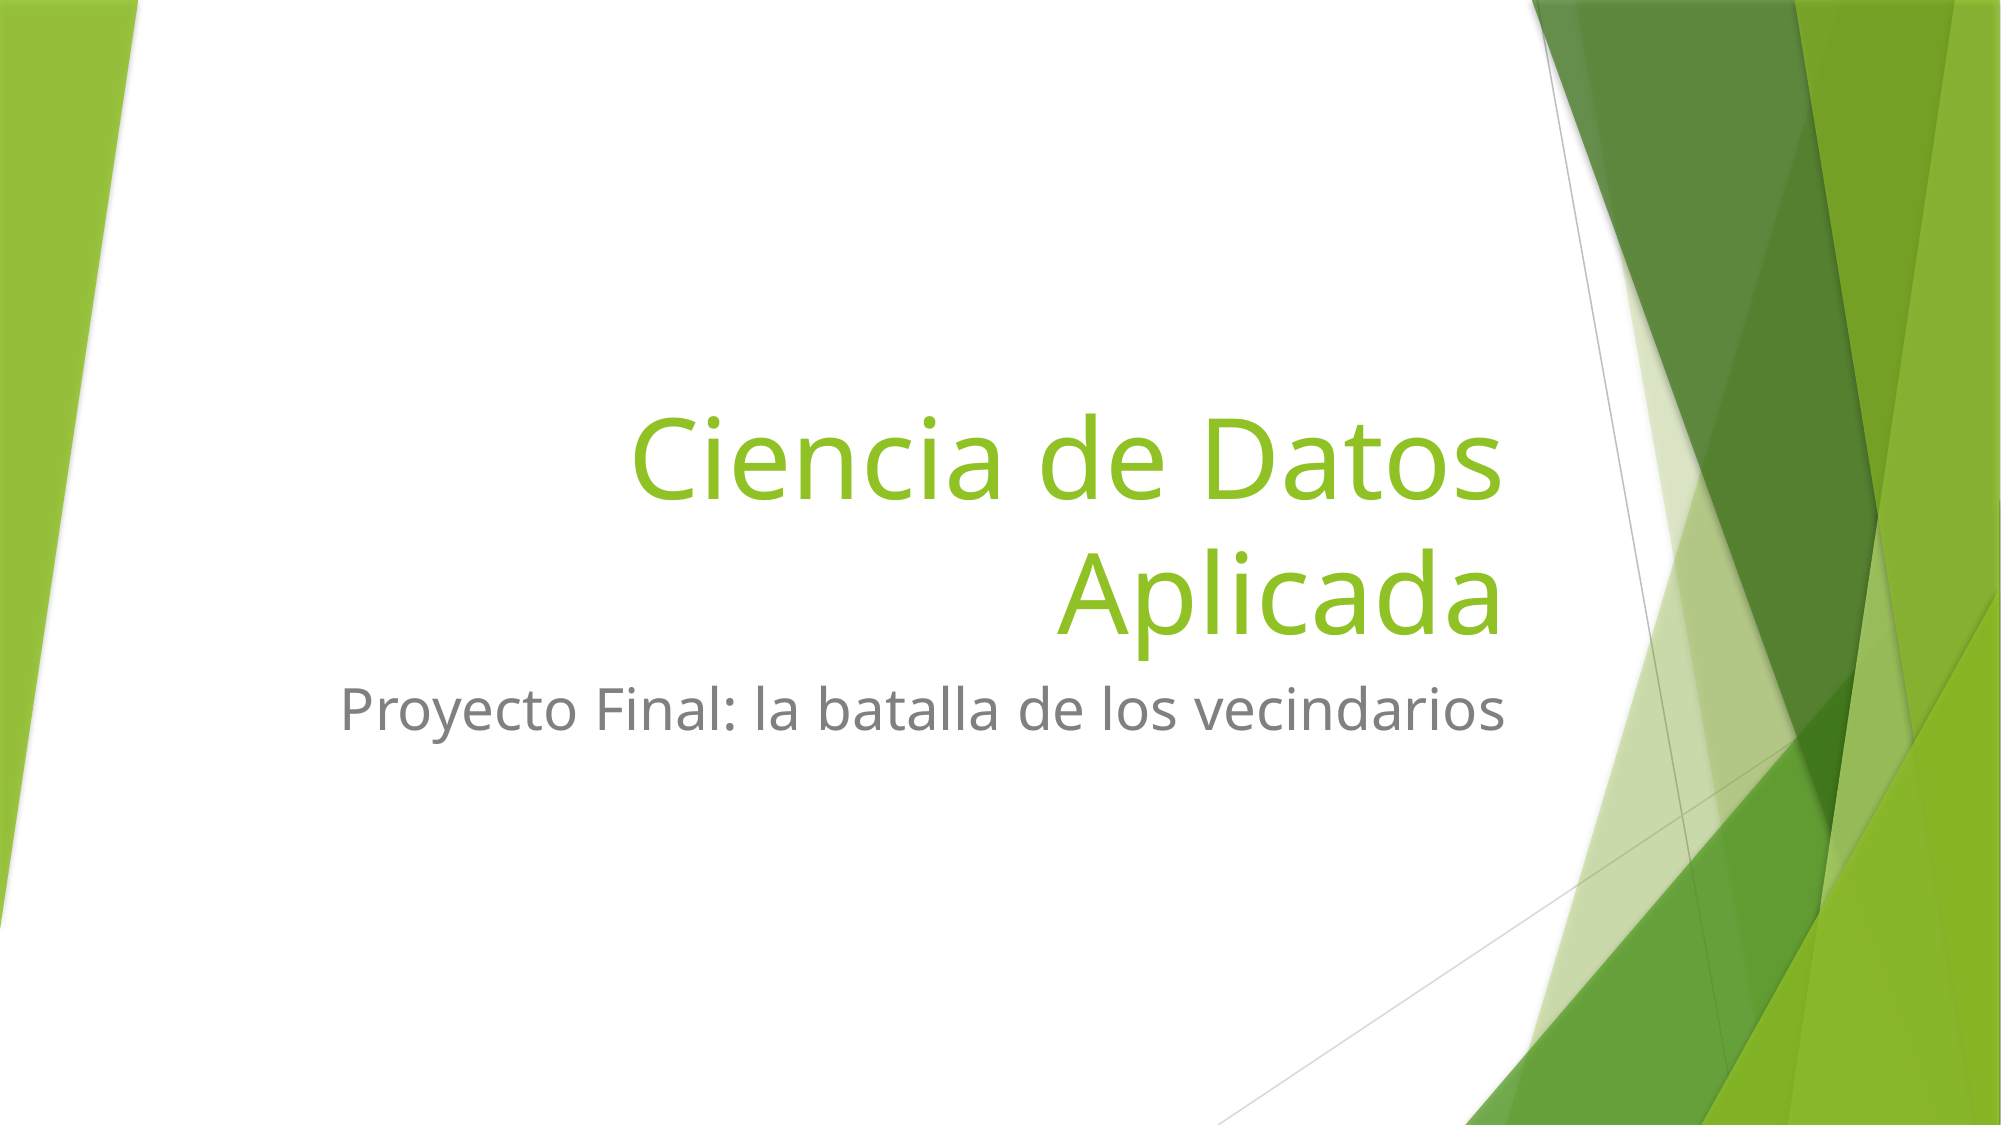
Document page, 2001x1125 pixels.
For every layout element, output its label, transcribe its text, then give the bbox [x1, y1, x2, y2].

subtitle Proyecto Final: la batalla de los vecindarios [247, 664, 1522, 845]
title Ciencia de Datos Aplicada [247, 394, 1522, 664]
